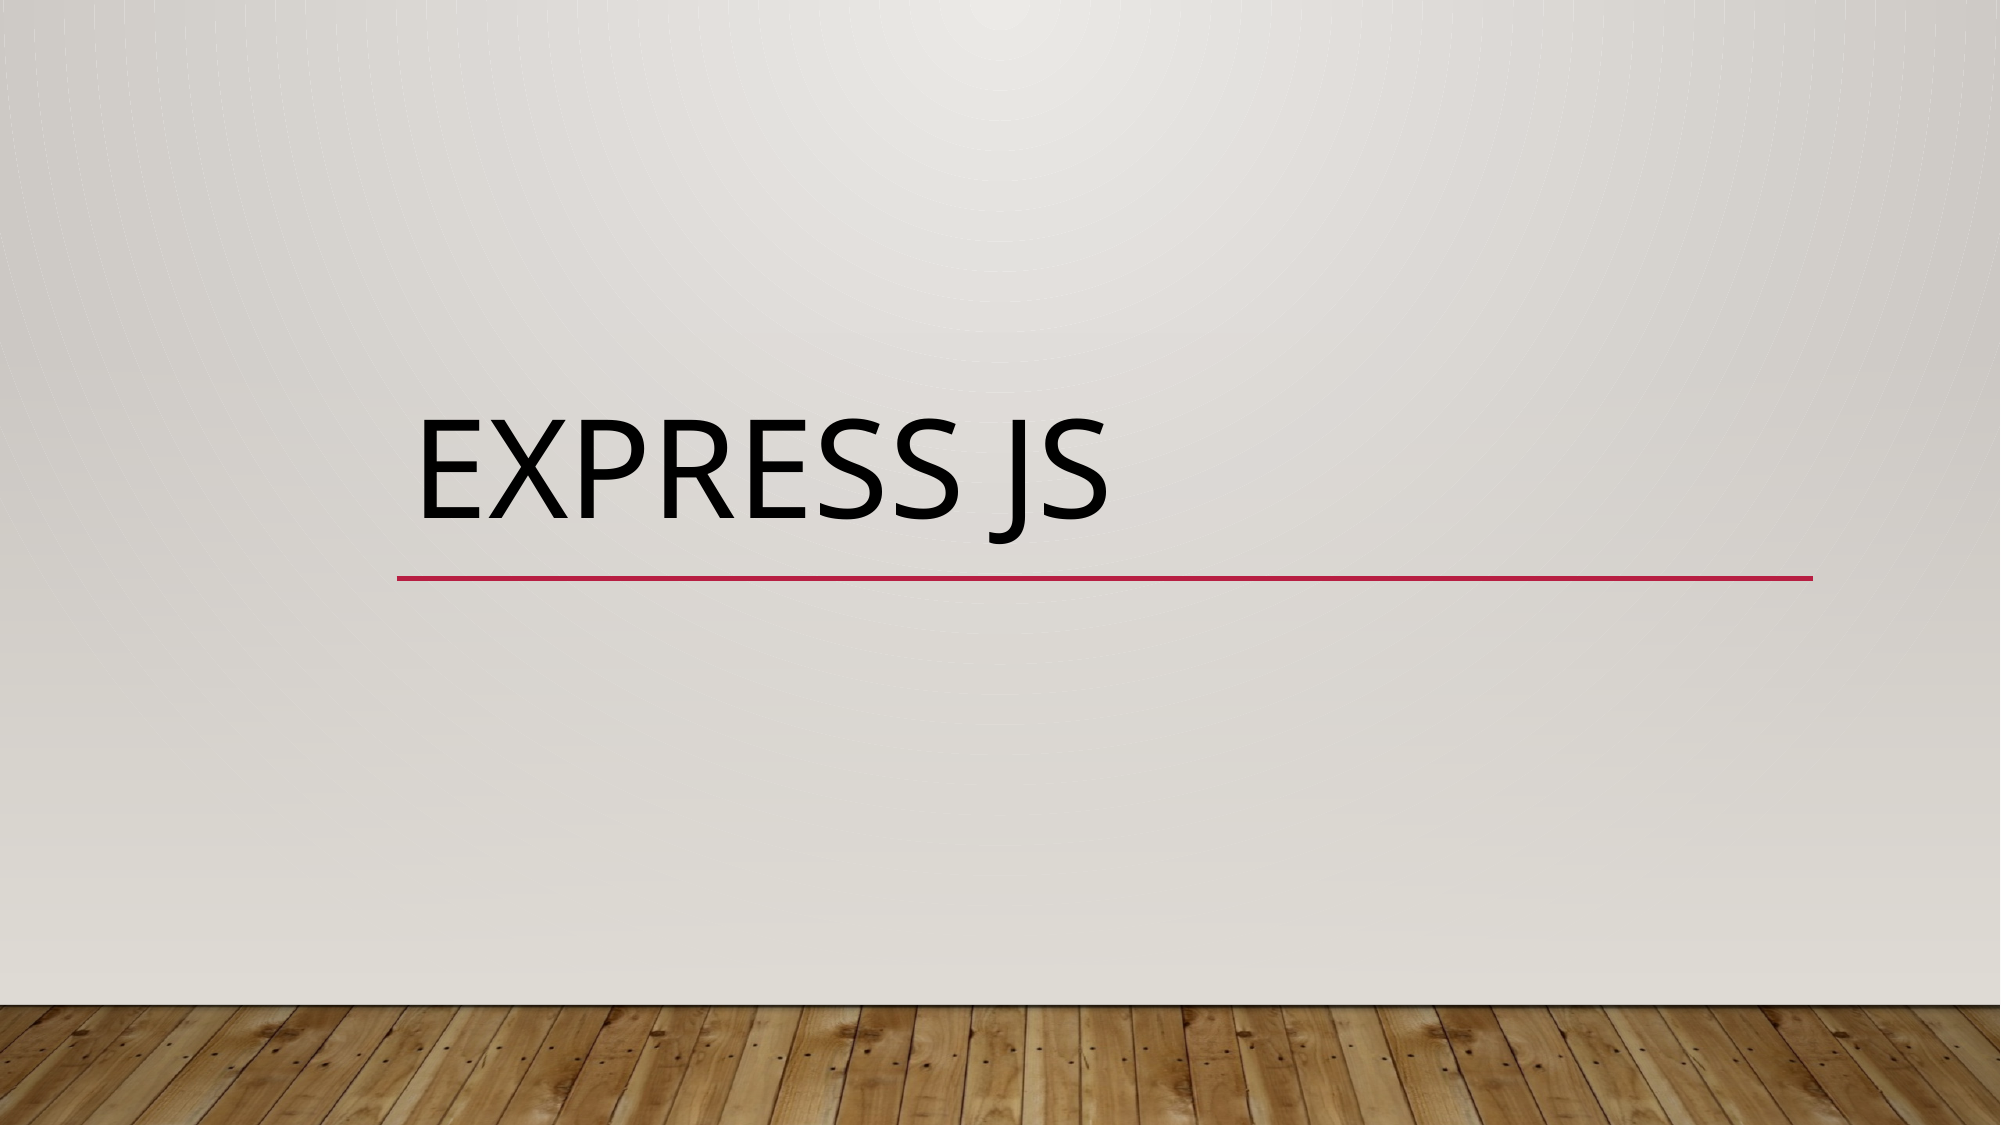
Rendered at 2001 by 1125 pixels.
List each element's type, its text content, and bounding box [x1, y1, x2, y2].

picture [0, 1005, 2000, 1125]
title EXPRESS JS [396, 131, 1814, 549]
